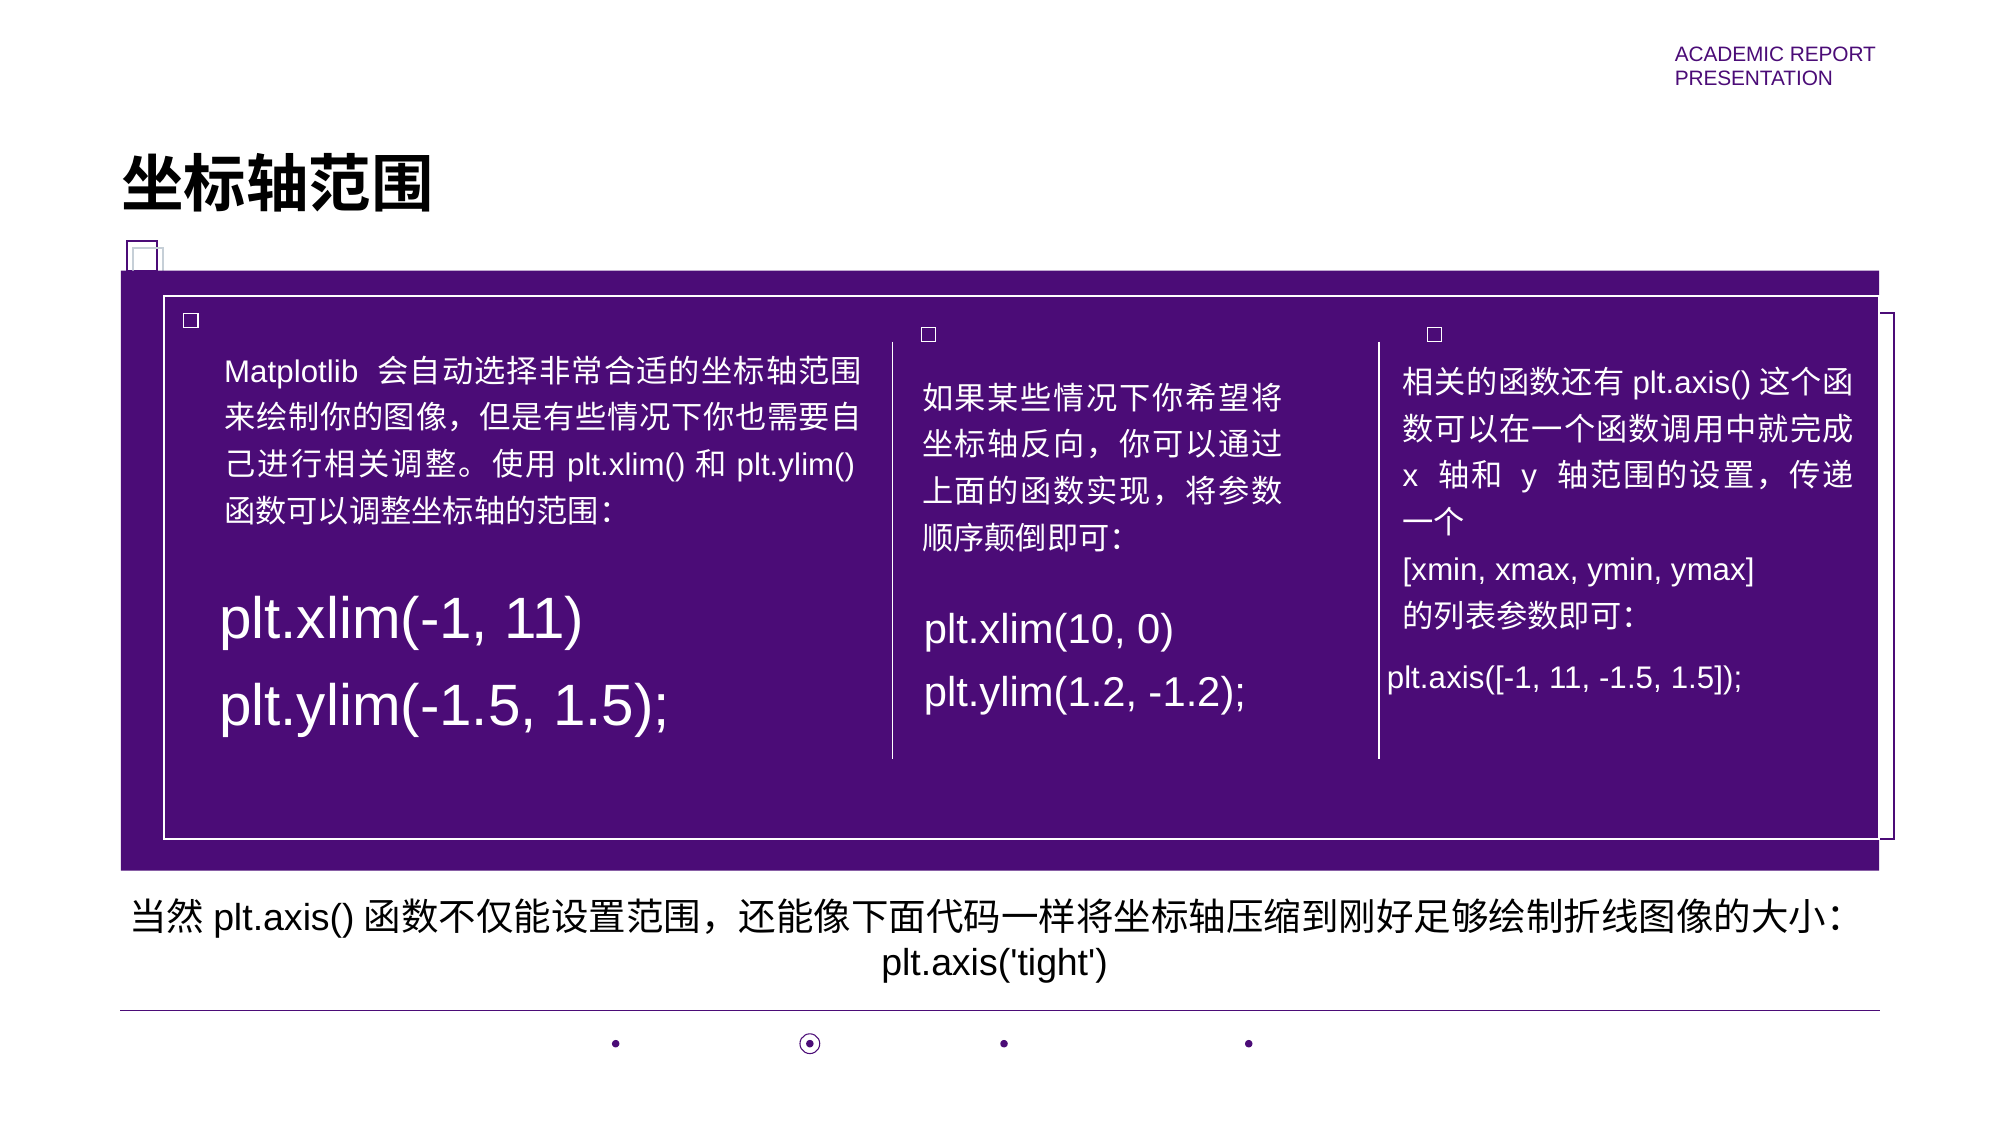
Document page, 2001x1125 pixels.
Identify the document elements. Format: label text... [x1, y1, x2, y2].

text_box [610, 1038, 621, 1049]
text_box [999, 1038, 1009, 1049]
text_box [132, 247, 164, 270]
text_box [798, 1032, 821, 1055]
text_box [1243, 1038, 1254, 1049]
text_box [126, 240, 158, 270]
text_box 坐标轴范围 [121, 143, 435, 219]
text_box [1880, 312, 1895, 840]
text_box [163, 295, 1880, 840]
text_box 当然plt.axis()函数不仅能设置范围，还能像下面代码一样将坐标轴压缩到刚好足够绘制折线图像的大小： plt.axis('tight') [114, 886, 1876, 991]
text_box [120, 270, 1880, 872]
